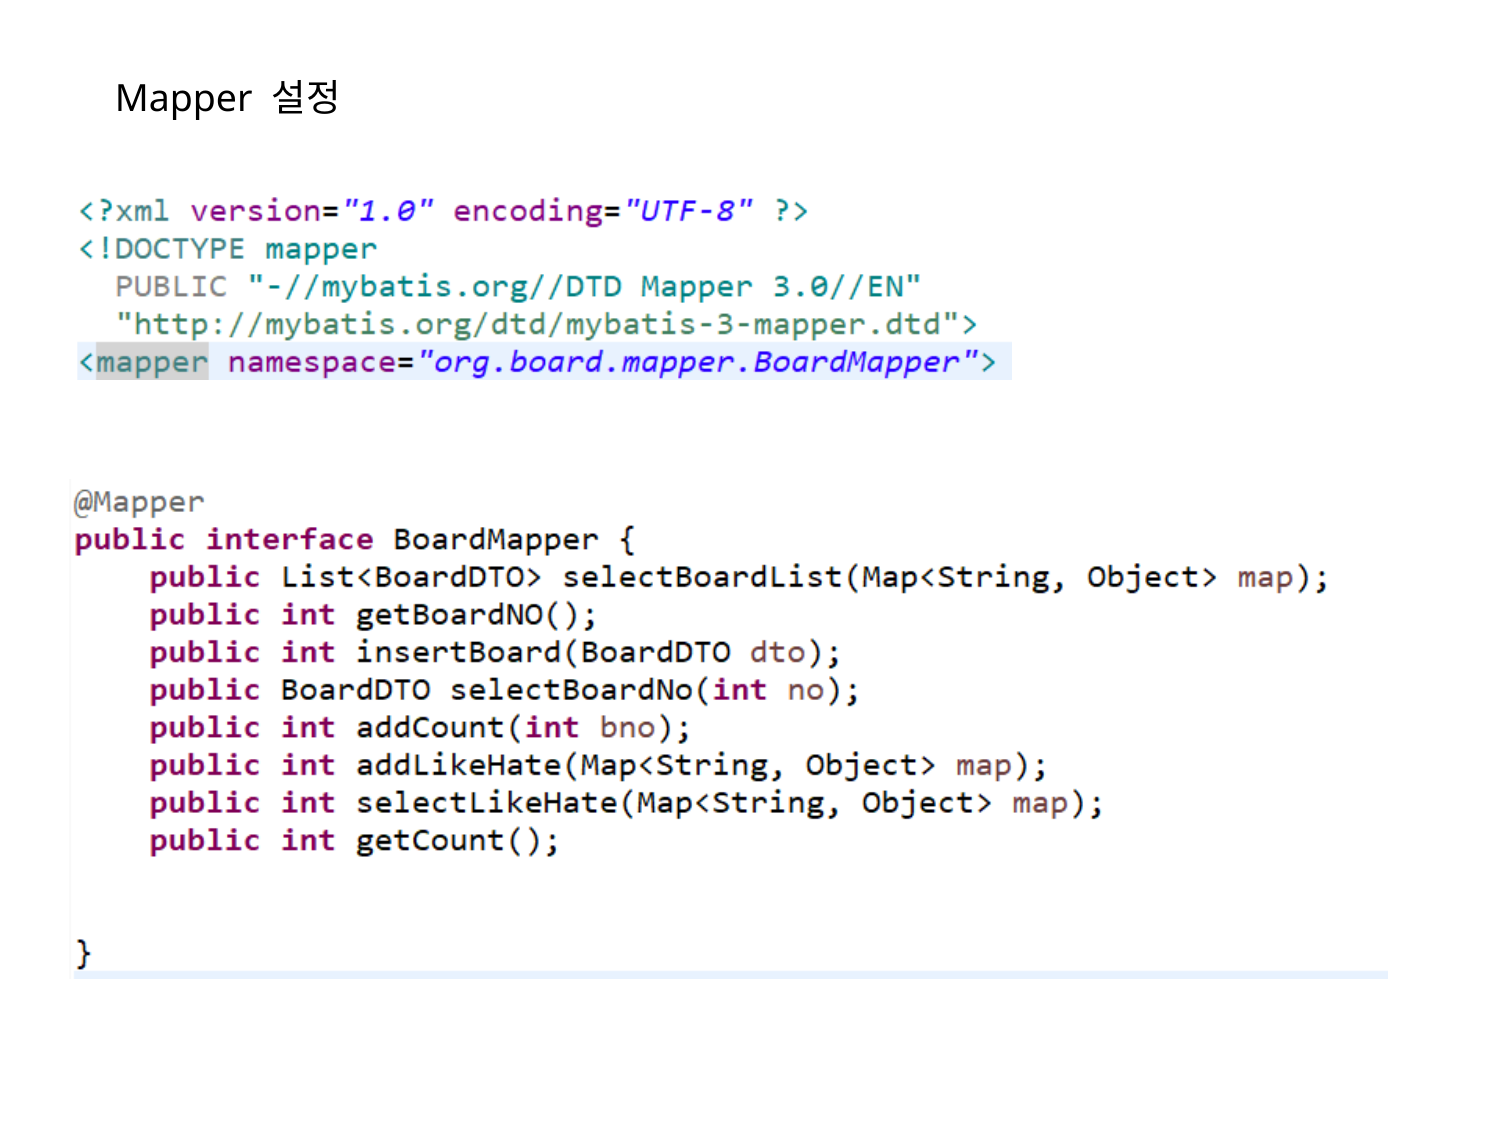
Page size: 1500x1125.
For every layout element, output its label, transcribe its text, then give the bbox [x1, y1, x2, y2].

picture [68, 479, 1388, 979]
picture [76, 195, 1012, 380]
text_box Mapper 설정 [100, 66, 367, 127]
